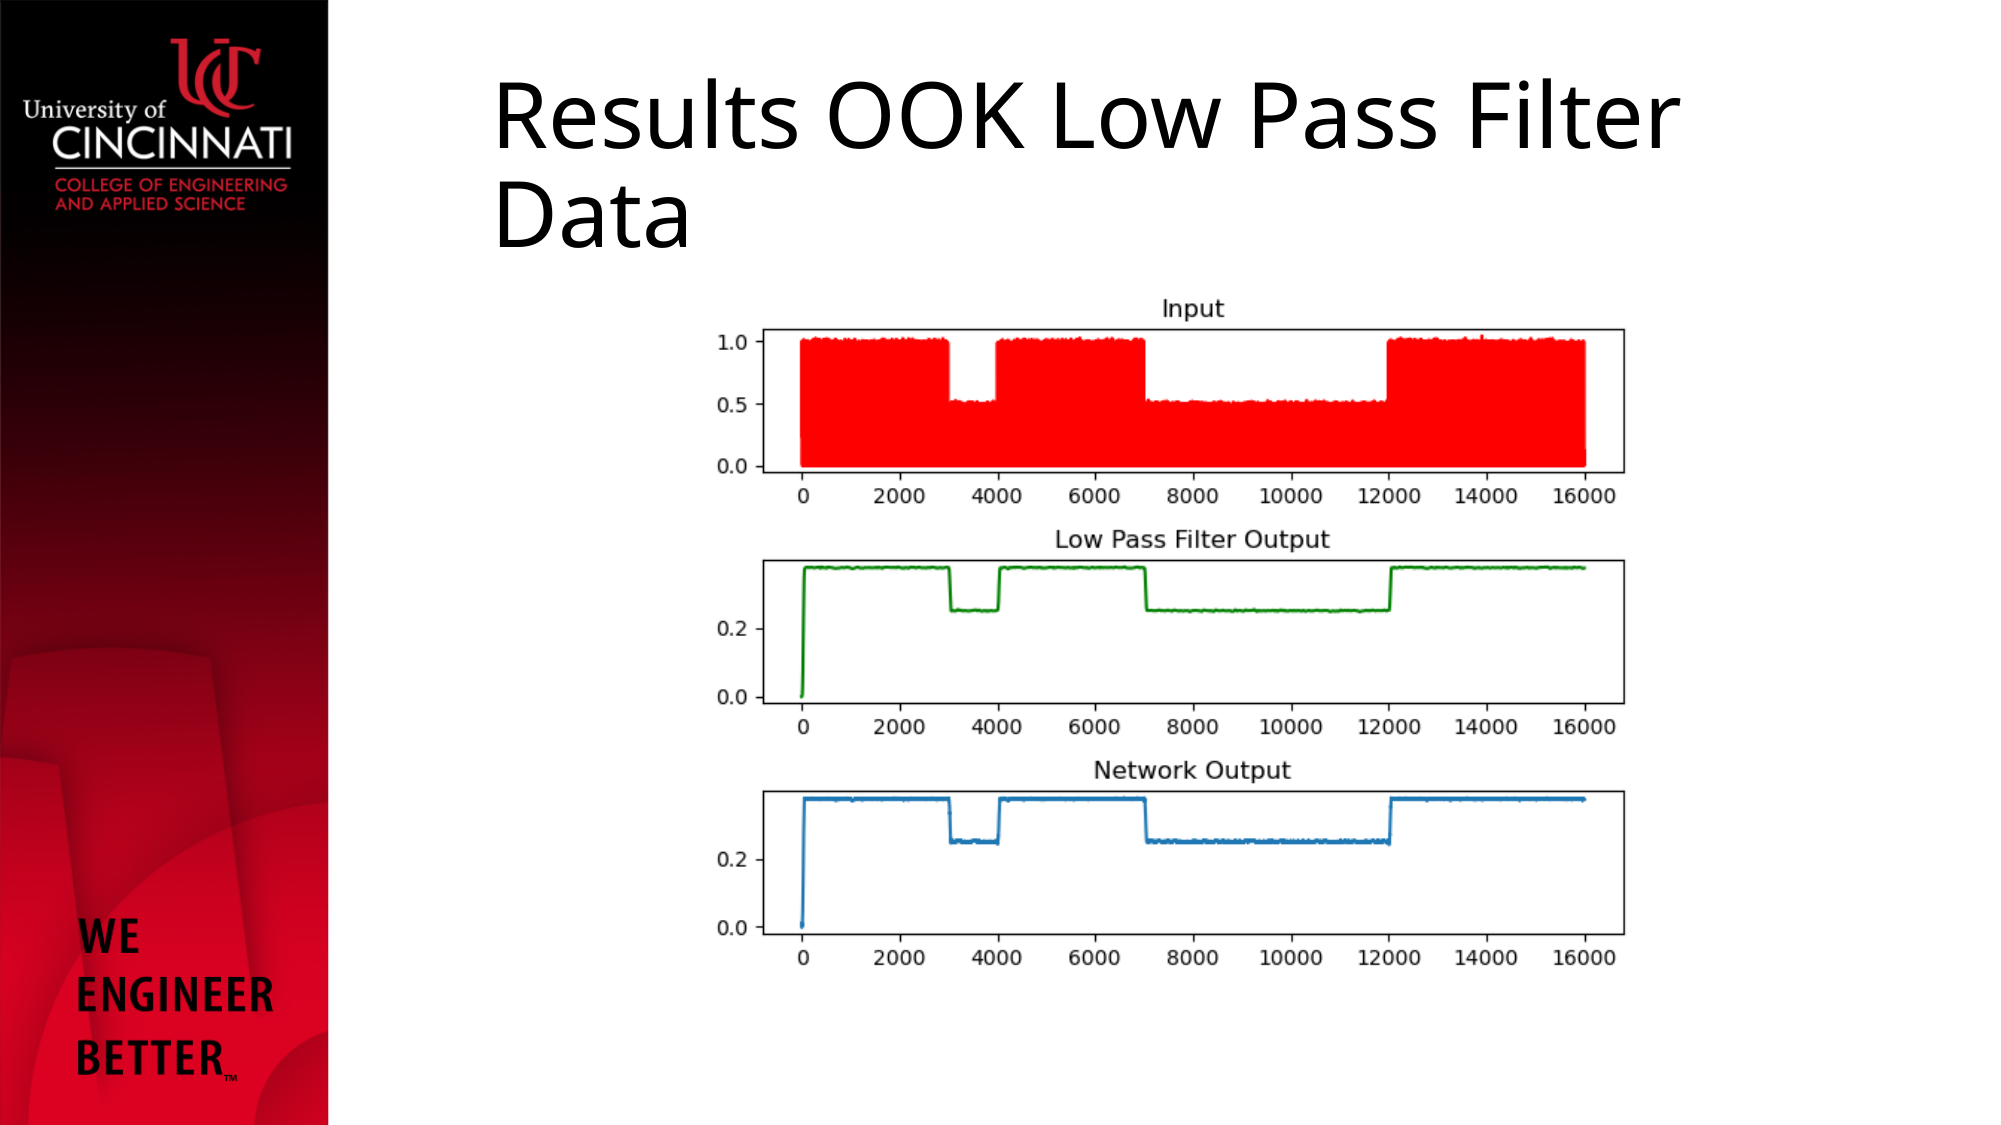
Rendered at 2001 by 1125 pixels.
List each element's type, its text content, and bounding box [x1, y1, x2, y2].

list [693, 277, 1646, 992]
picture [0, 0, 2001, 1125]
title Results OOK Low Pass Filter Data [476, 59, 1863, 278]
